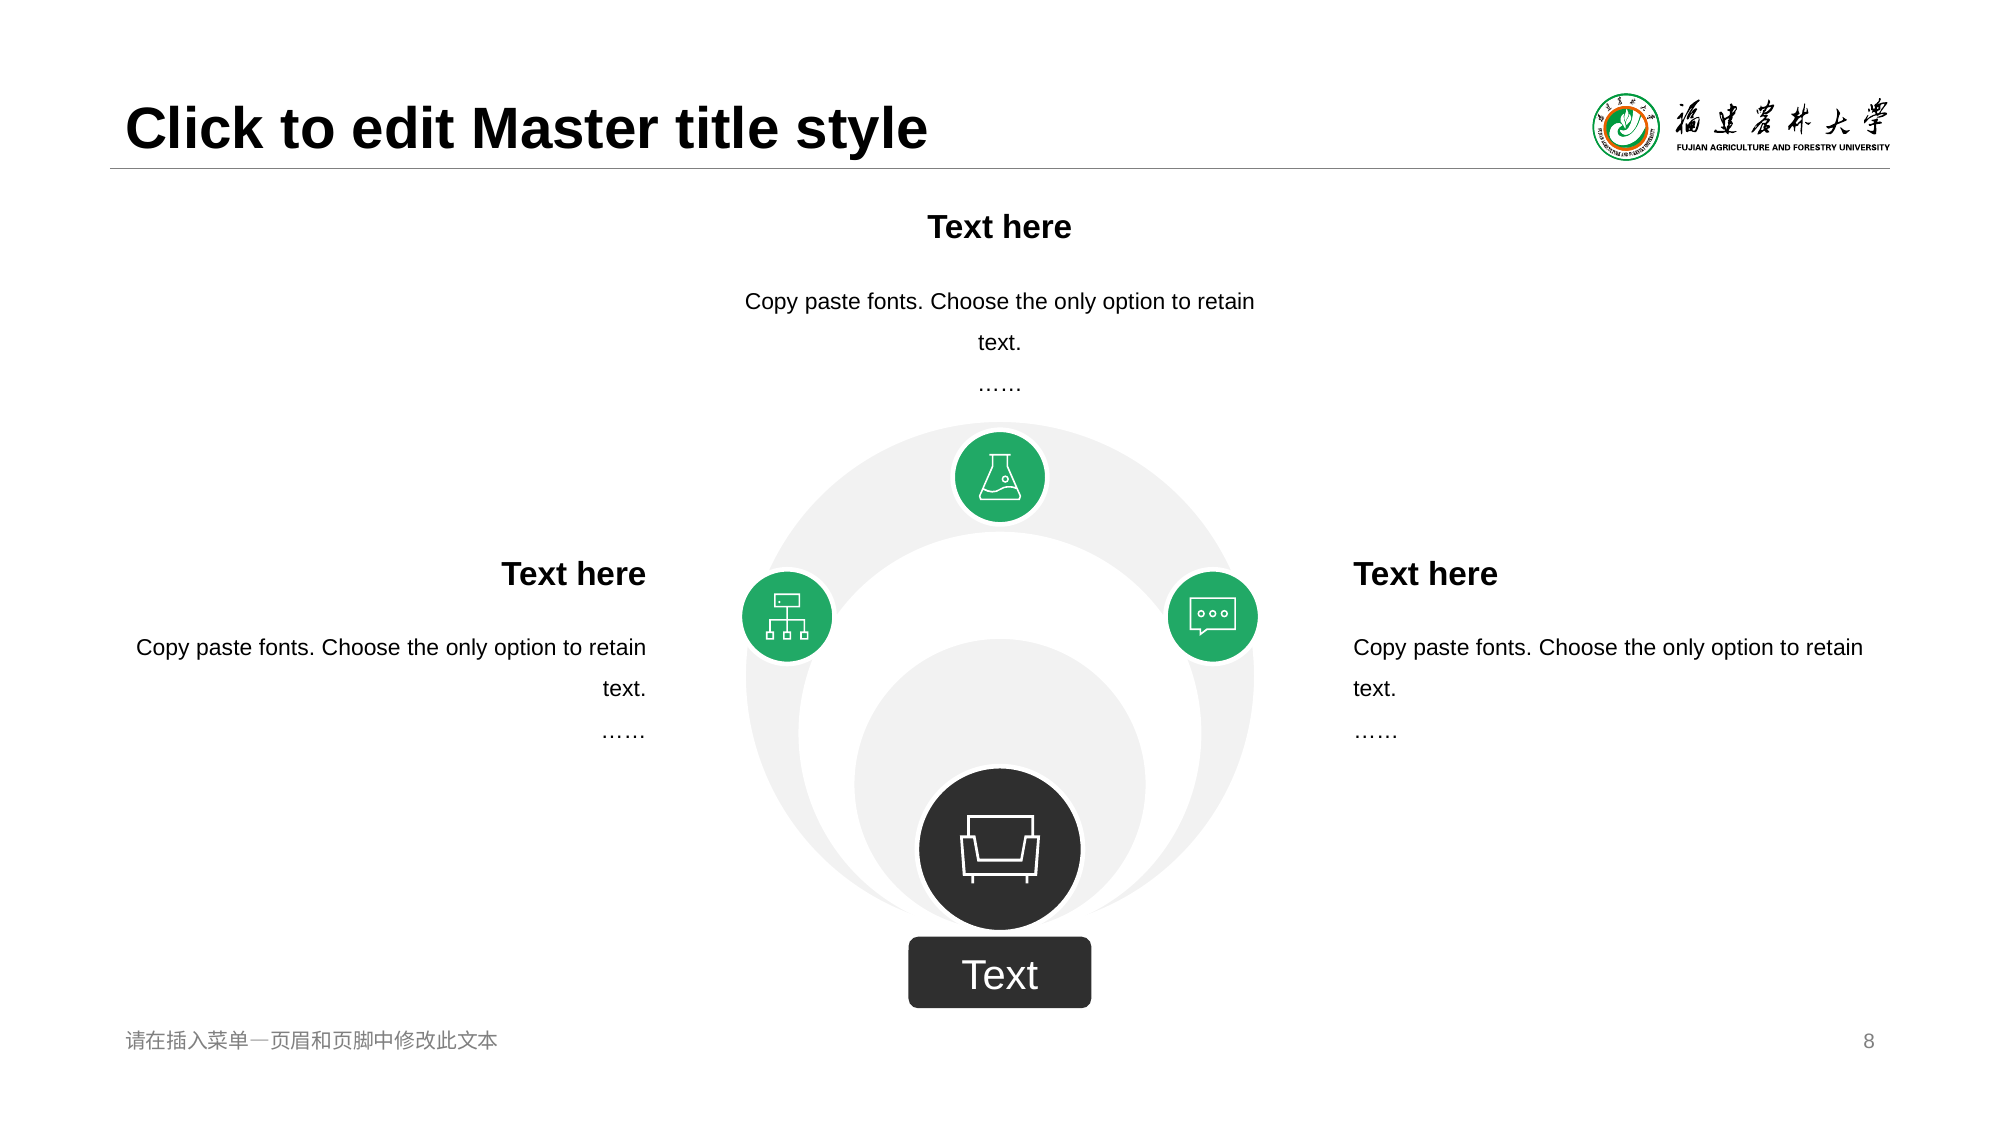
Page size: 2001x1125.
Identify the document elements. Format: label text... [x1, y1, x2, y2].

title Click to edit Master title style [109, 0, 1890, 169]
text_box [110, 185, 1890, 1009]
footer 请在插入菜单—页眉和页脚中修改此文本 [109, 1023, 790, 1058]
slide_number 8 [1412, 1023, 1890, 1058]
